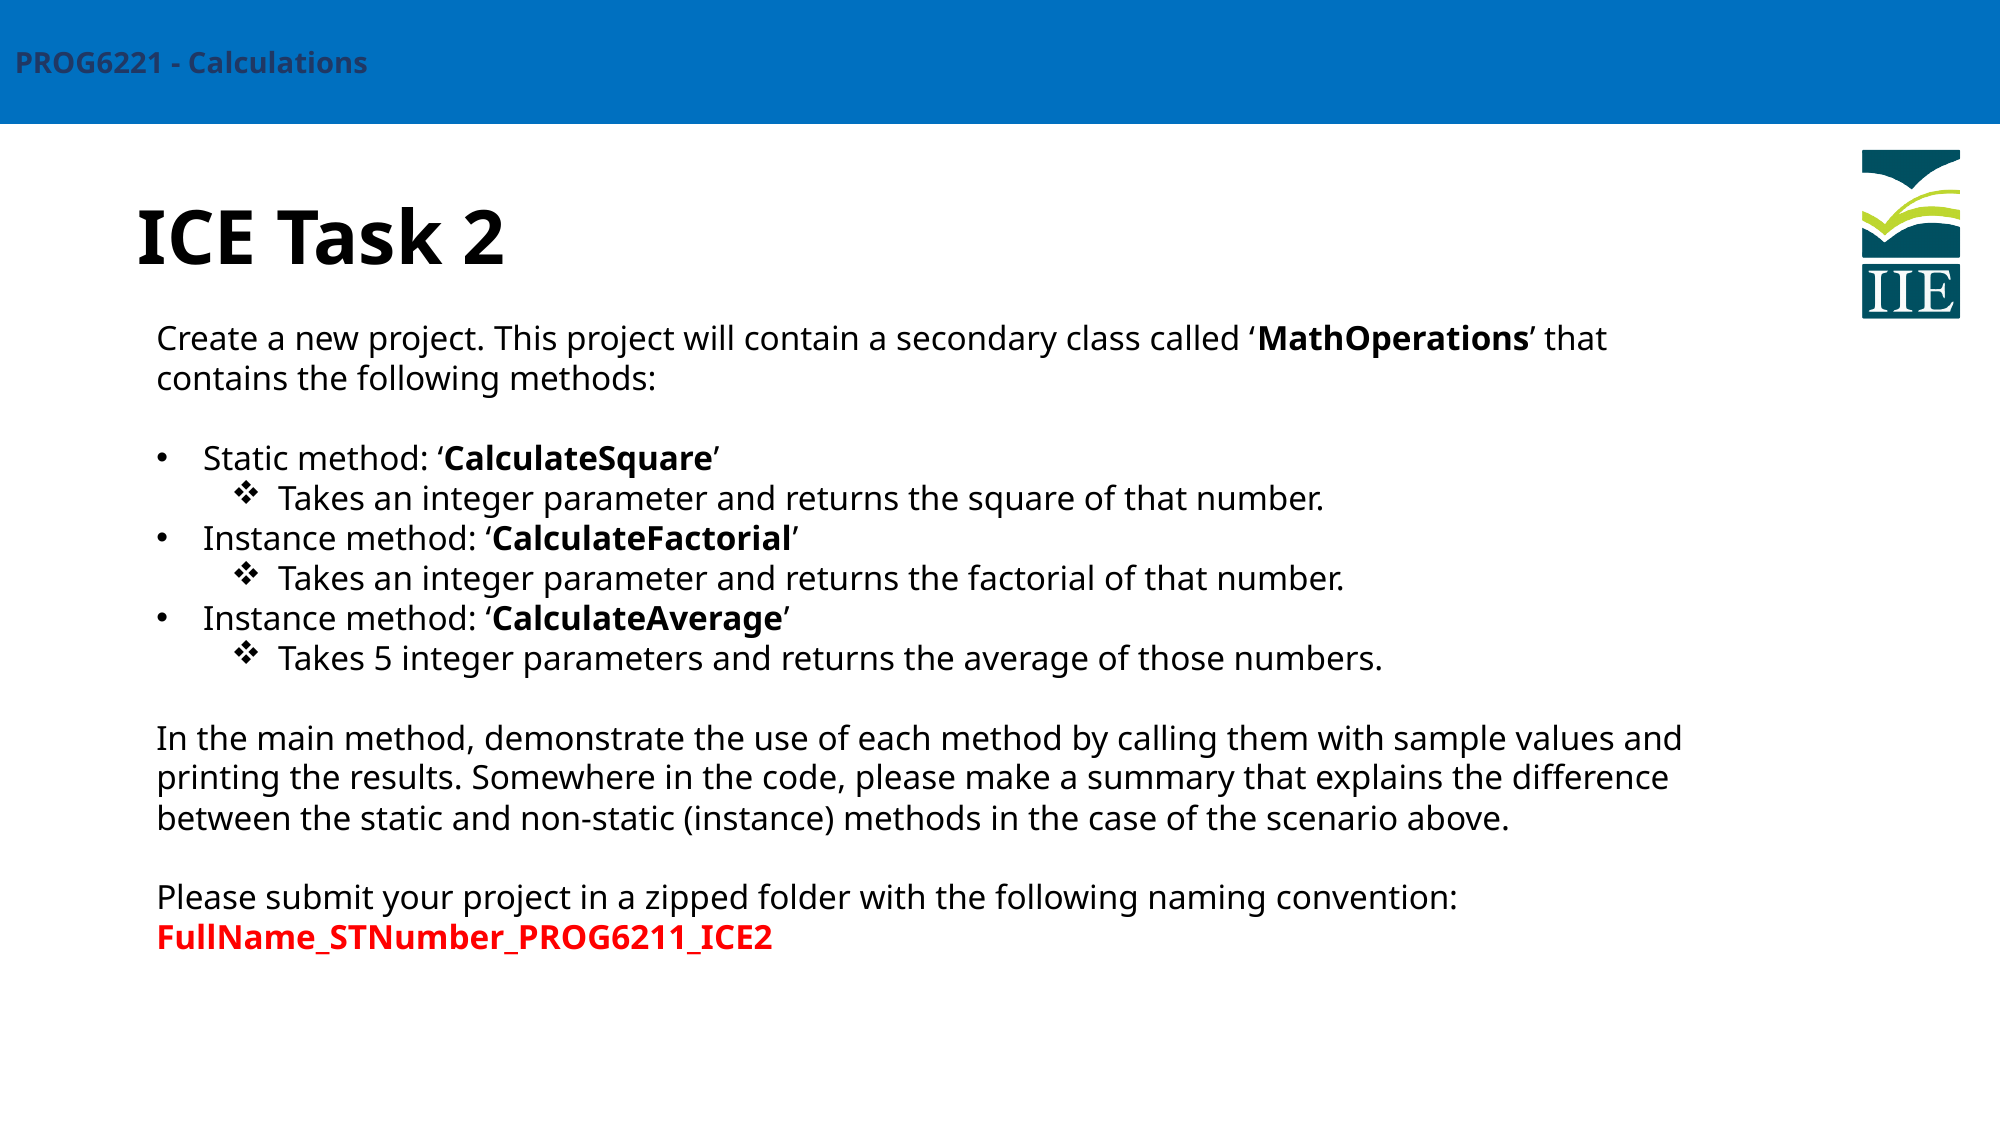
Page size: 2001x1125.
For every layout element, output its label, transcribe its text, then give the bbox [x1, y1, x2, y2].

text_box ICE Task 2 [123, 182, 1103, 288]
picture [1822, 145, 2000, 324]
text_box Create a new project. This project will contain a secondary class called ‘MathOperations’ that contains the following methods: Static method: ‘CalculateSquare’ Takes an integer parameter and returns the square of that number. Instance method: ‘CalculateFactorial’ Takes an integer parameter and returns the factorial of that number. Instance method: ‘CalculateAverage’ Takes 5 integer parameters and returns the average of those numbers. In the main method, demonstrate the use of each method by calling them with sample values and printing the results. Somewhere in the code, please make a summary that explains the difference between the static and non-static (instance) methods in the case of the scenario above. Please submit your project in a zipped folder with the following naming convention: FullName_STNumber_PROG6211_ICE2 [141, 310, 1764, 964]
text_box PROG6221 - Calculations [0, 0, 2000, 124]
